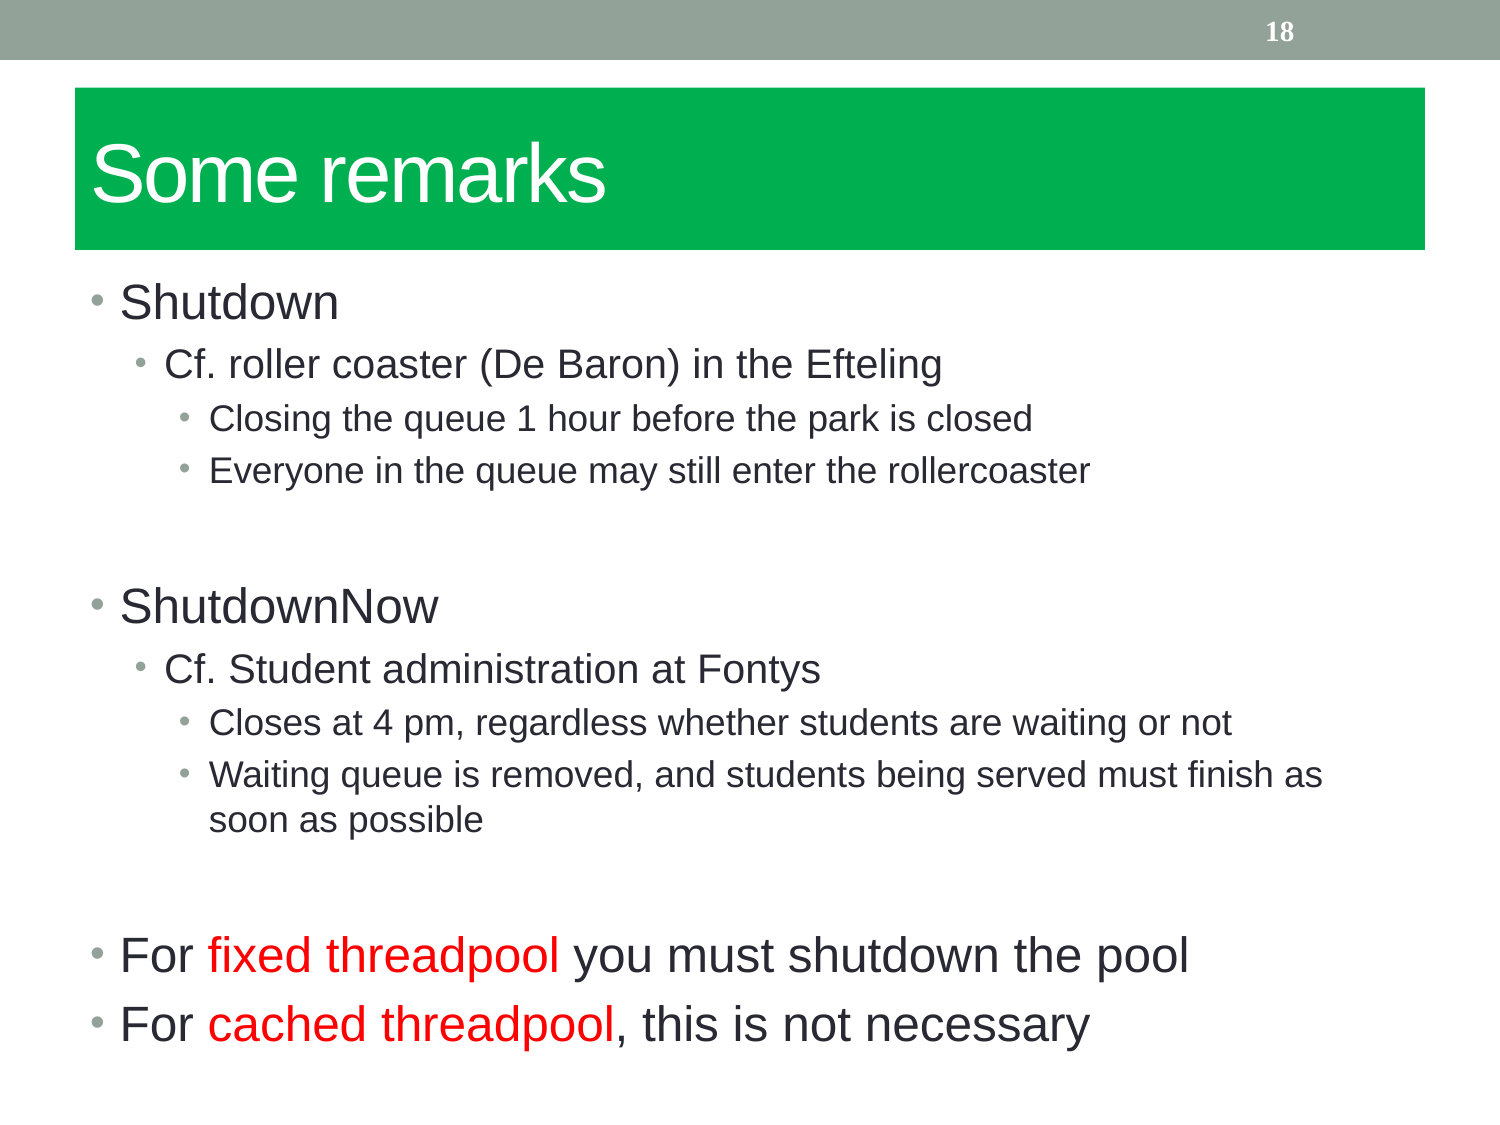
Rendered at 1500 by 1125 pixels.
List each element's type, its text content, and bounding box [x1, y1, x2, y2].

slide_number 18 [1250, 3, 1425, 57]
title Some remarks [75, 87, 1425, 250]
list Shutdown Cf. roller coaster (De Baron) in the Efteling Closing the queue 1 hour before the park is closed Everyone in the queue may still enter the rollercoaster ShutdownNow Cf. Student administration at Fontys Closes at 4 pm, regardless whether students are waiting or not Waiting queue is removed, and students being served must finish as soon as possible For fixed threadpool you must shutdown the pool For cached threadpool, this is not necessary [75, 262, 1425, 1063]
